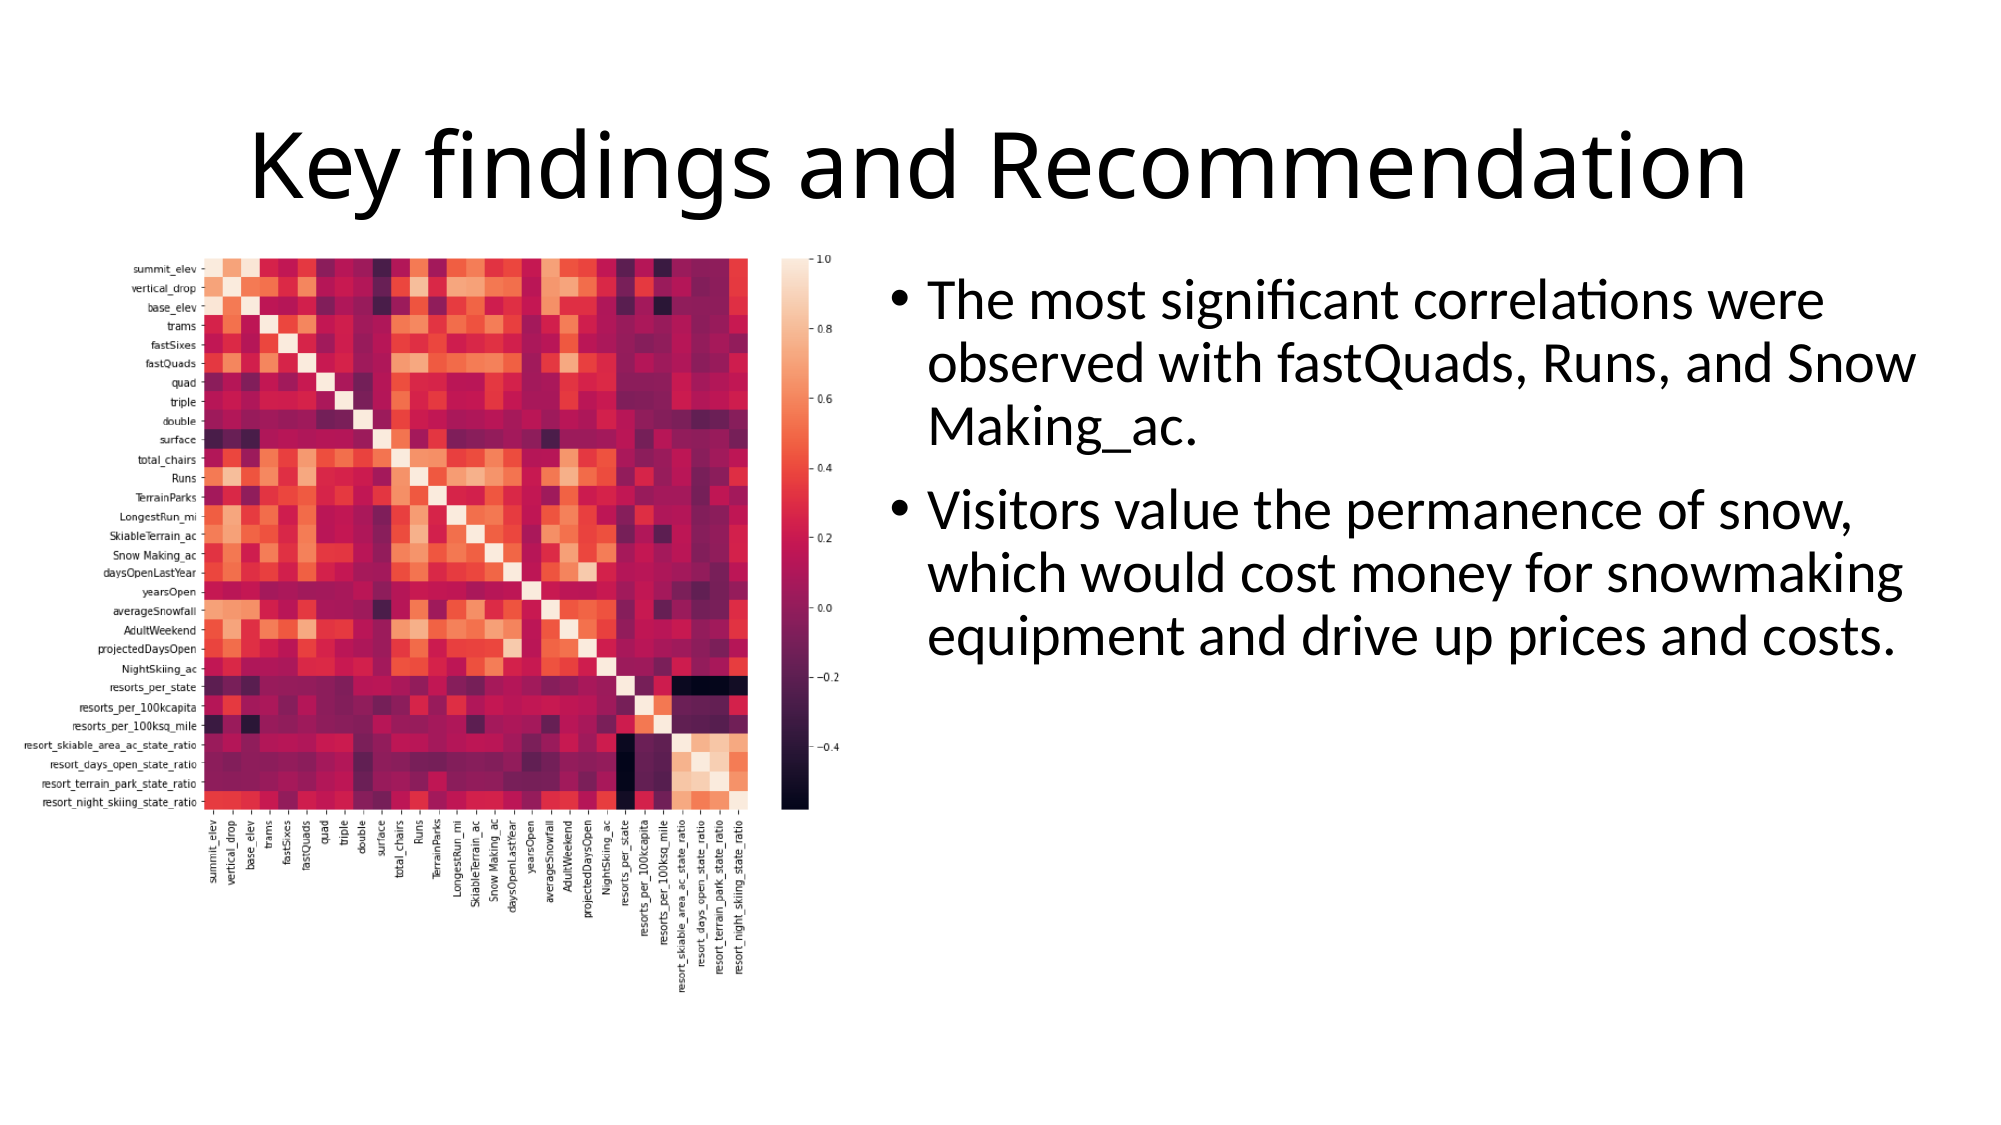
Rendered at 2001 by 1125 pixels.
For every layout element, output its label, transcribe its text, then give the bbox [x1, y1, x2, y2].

picture [15, 251, 856, 1004]
list The most significant correlations were observed with fastQuads, Runs, and Snow Making_ac. Visitors value the permanence of snow, which would cost money for snowmaking equipment and drive up prices and costs. [874, 261, 1950, 1004]
title Key findings and Recommendation [137, 59, 1863, 278]
